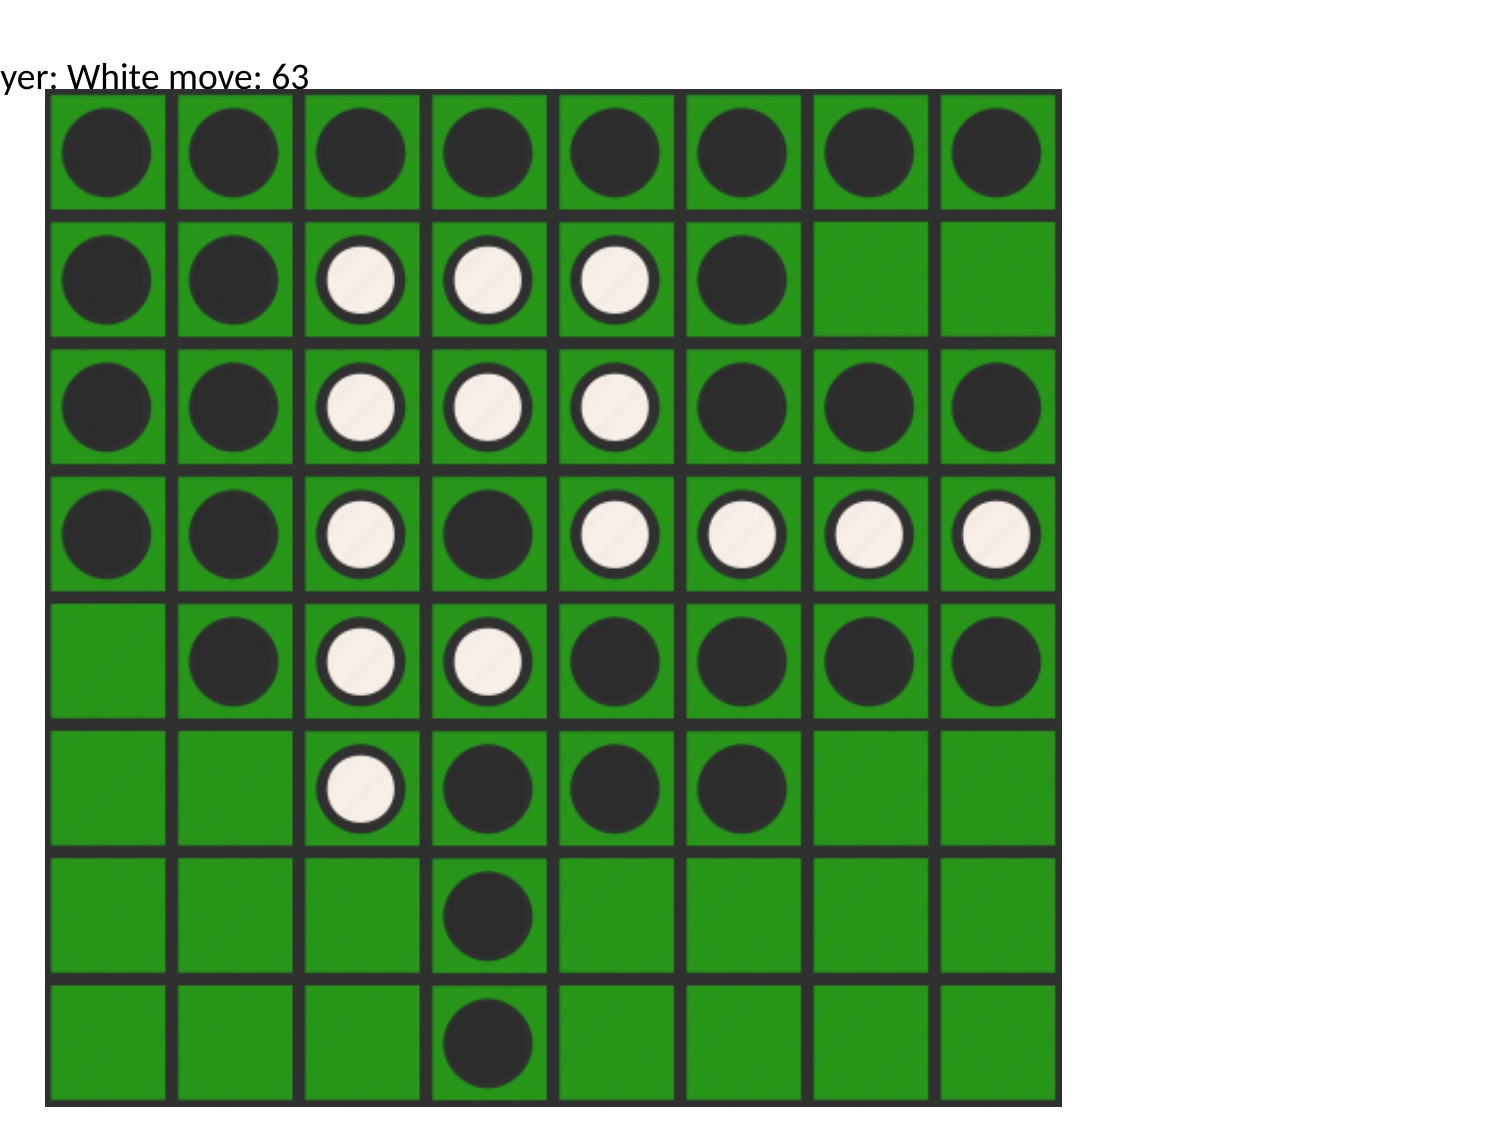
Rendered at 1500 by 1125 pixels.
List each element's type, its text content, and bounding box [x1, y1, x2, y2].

picture [44, 89, 1062, 1107]
text_box turn: 40 player: White move: 63 [0, 44, 325, 105]
